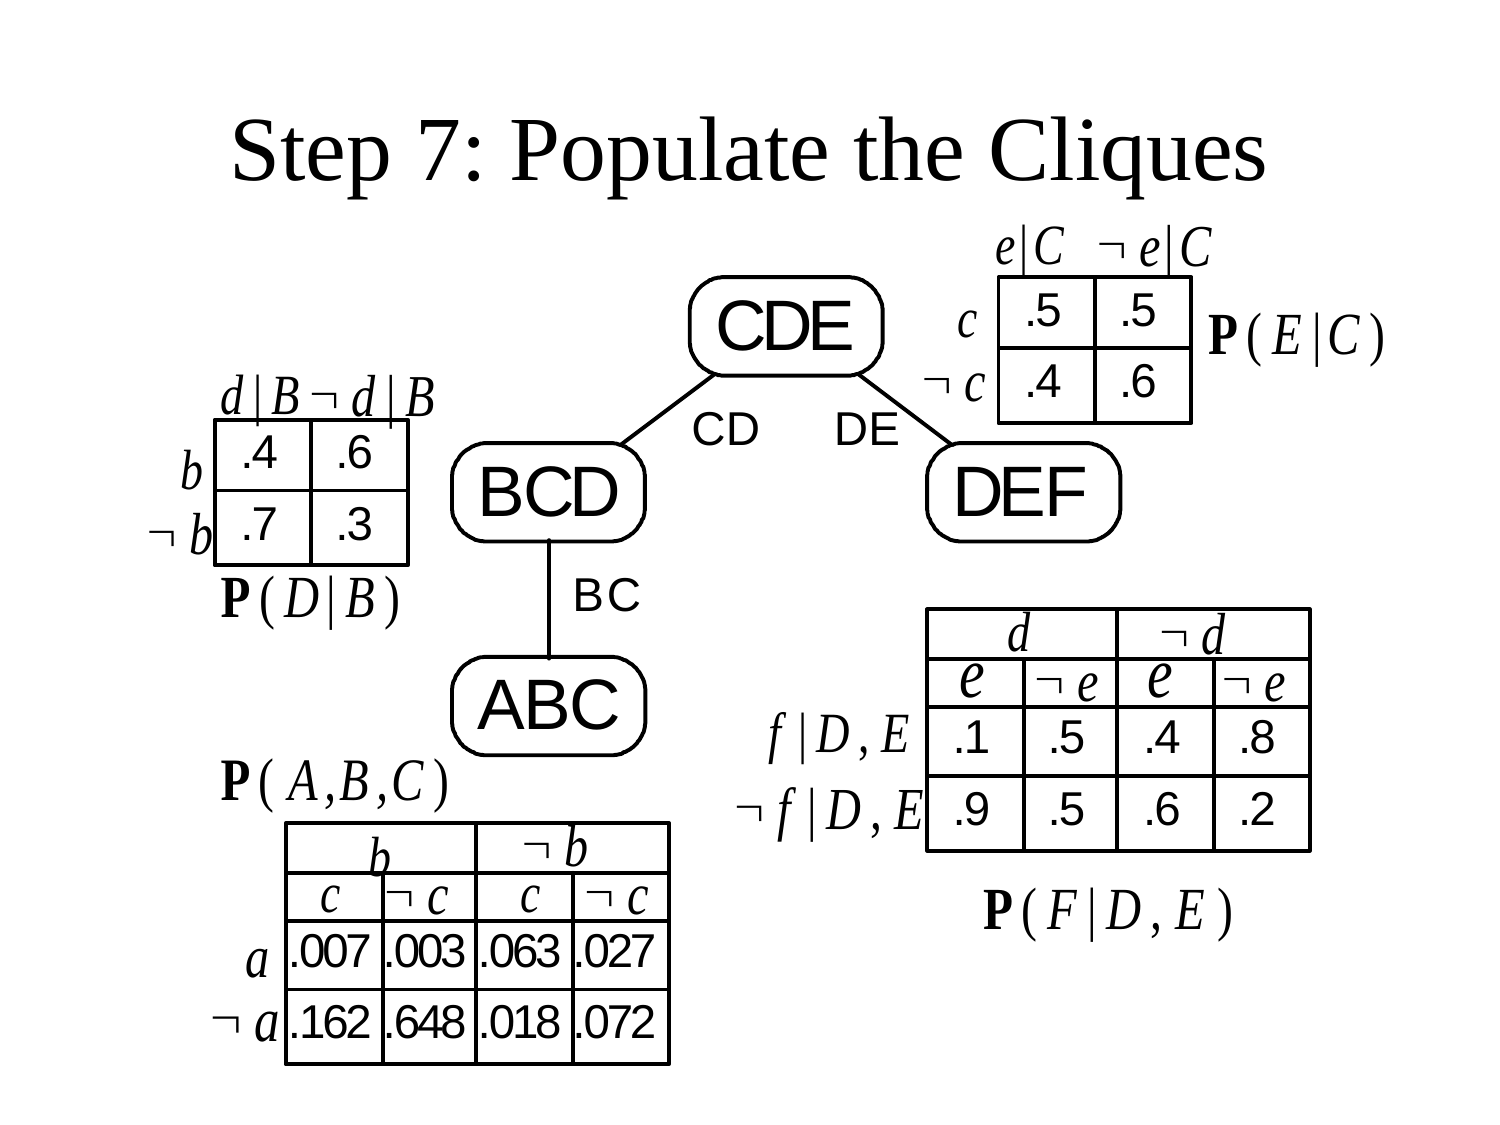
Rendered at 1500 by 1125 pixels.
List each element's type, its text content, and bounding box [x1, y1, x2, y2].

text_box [1137, 649, 1192, 710]
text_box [1212, 662, 1303, 712]
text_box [974, 874, 1251, 955]
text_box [999, 599, 1053, 662]
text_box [212, 362, 319, 439]
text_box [1087, 212, 1233, 292]
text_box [512, 812, 607, 877]
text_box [212, 562, 414, 643]
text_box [174, 437, 218, 498]
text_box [724, 774, 945, 855]
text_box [912, 362, 1003, 412]
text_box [237, 937, 288, 988]
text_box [312, 874, 356, 923]
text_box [1024, 662, 1116, 712]
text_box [320, 362, 455, 442]
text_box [199, 999, 301, 1053]
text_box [1149, 599, 1250, 665]
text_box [749, 699, 932, 773]
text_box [949, 649, 1004, 710]
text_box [374, 874, 466, 925]
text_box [512, 874, 556, 923]
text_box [212, 274, 1319, 1067]
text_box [362, 835, 406, 887]
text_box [987, 212, 1083, 289]
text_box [137, 499, 232, 565]
title Step 7: Populate the Cliques [112, 50, 1388, 238]
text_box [212, 749, 463, 826]
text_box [1199, 299, 1401, 380]
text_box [574, 874, 666, 925]
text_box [949, 299, 993, 348]
